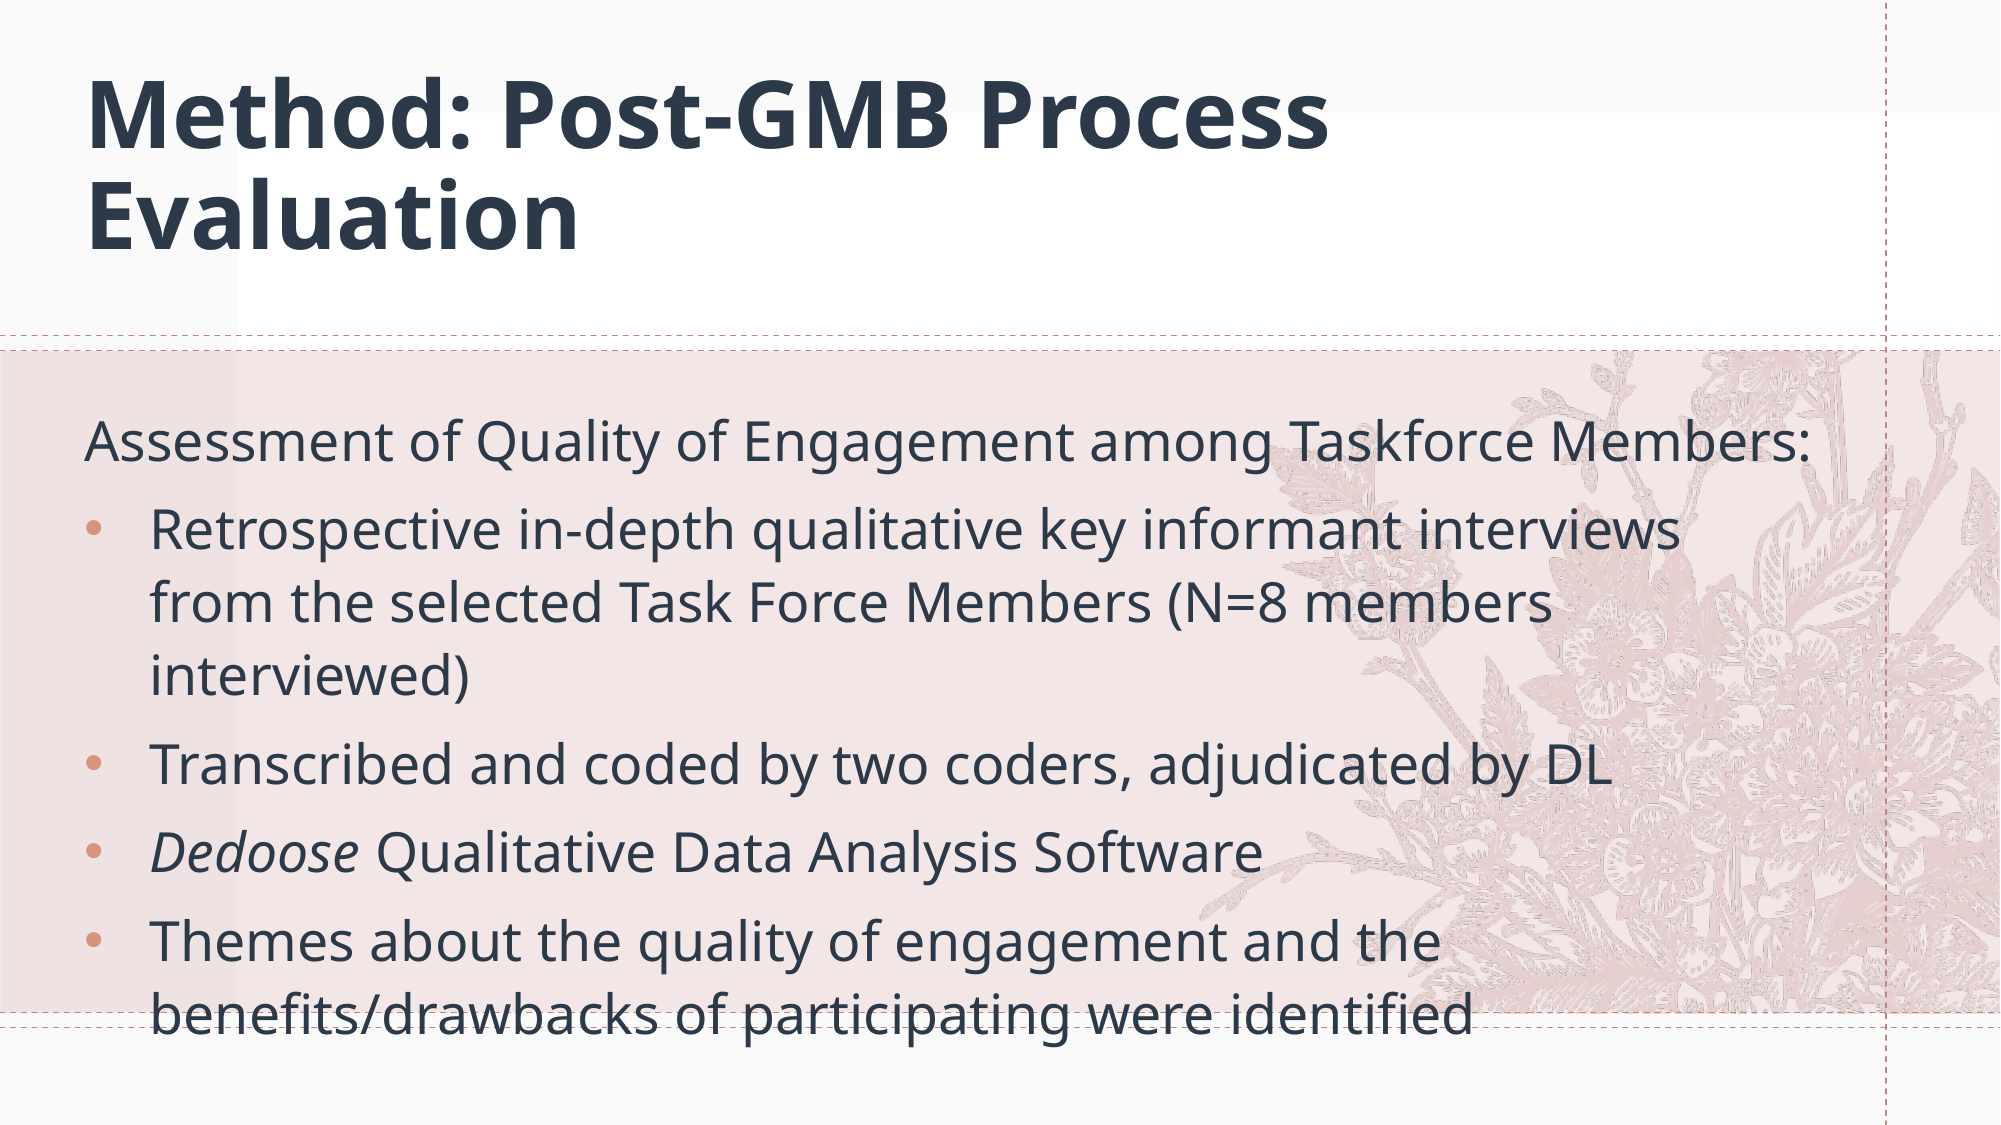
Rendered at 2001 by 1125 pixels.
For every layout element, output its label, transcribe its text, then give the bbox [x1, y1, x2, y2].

title Method: Post-GMB Process Evaluation [69, 59, 1838, 278]
list Assessment of Quality of Engagement among Taskforce Members: Retrospective in-depth qualitative key informant interviews from the selected Task Force Members (N=8 members interviewed) Transcribed and coded by two coders, adjudicated by DL Dedoose Qualitative Data Analysis Software Themes about the quality of engagement and the benefits/drawbacks of participating were identified [69, 391, 1838, 1066]
picture [1142, 351, 2000, 1014]
